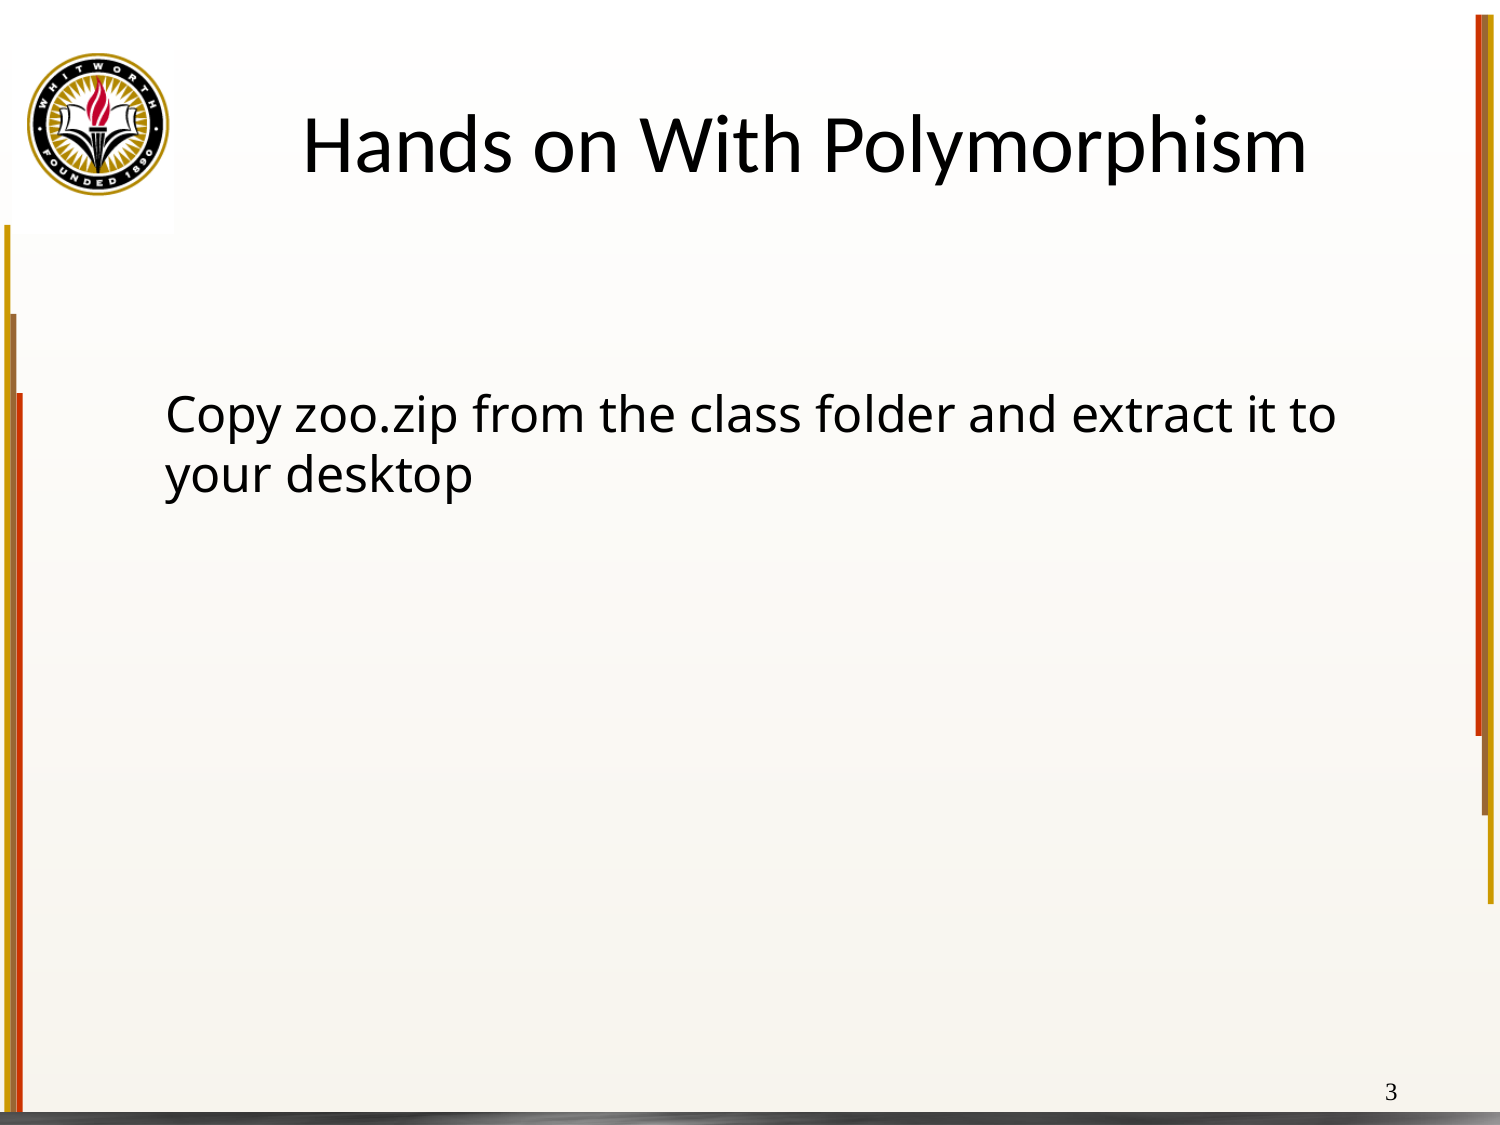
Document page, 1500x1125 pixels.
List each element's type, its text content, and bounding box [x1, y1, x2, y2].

picture [0, 1112, 1500, 1125]
slide_number 3 [1312, 1062, 1413, 1113]
title Hands on With Polymorphism [187, 45, 1426, 234]
text_box Copy zoo.zip from the class folder and extract it to your desktop [150, 374, 1426, 510]
picture [12, 37, 174, 234]
